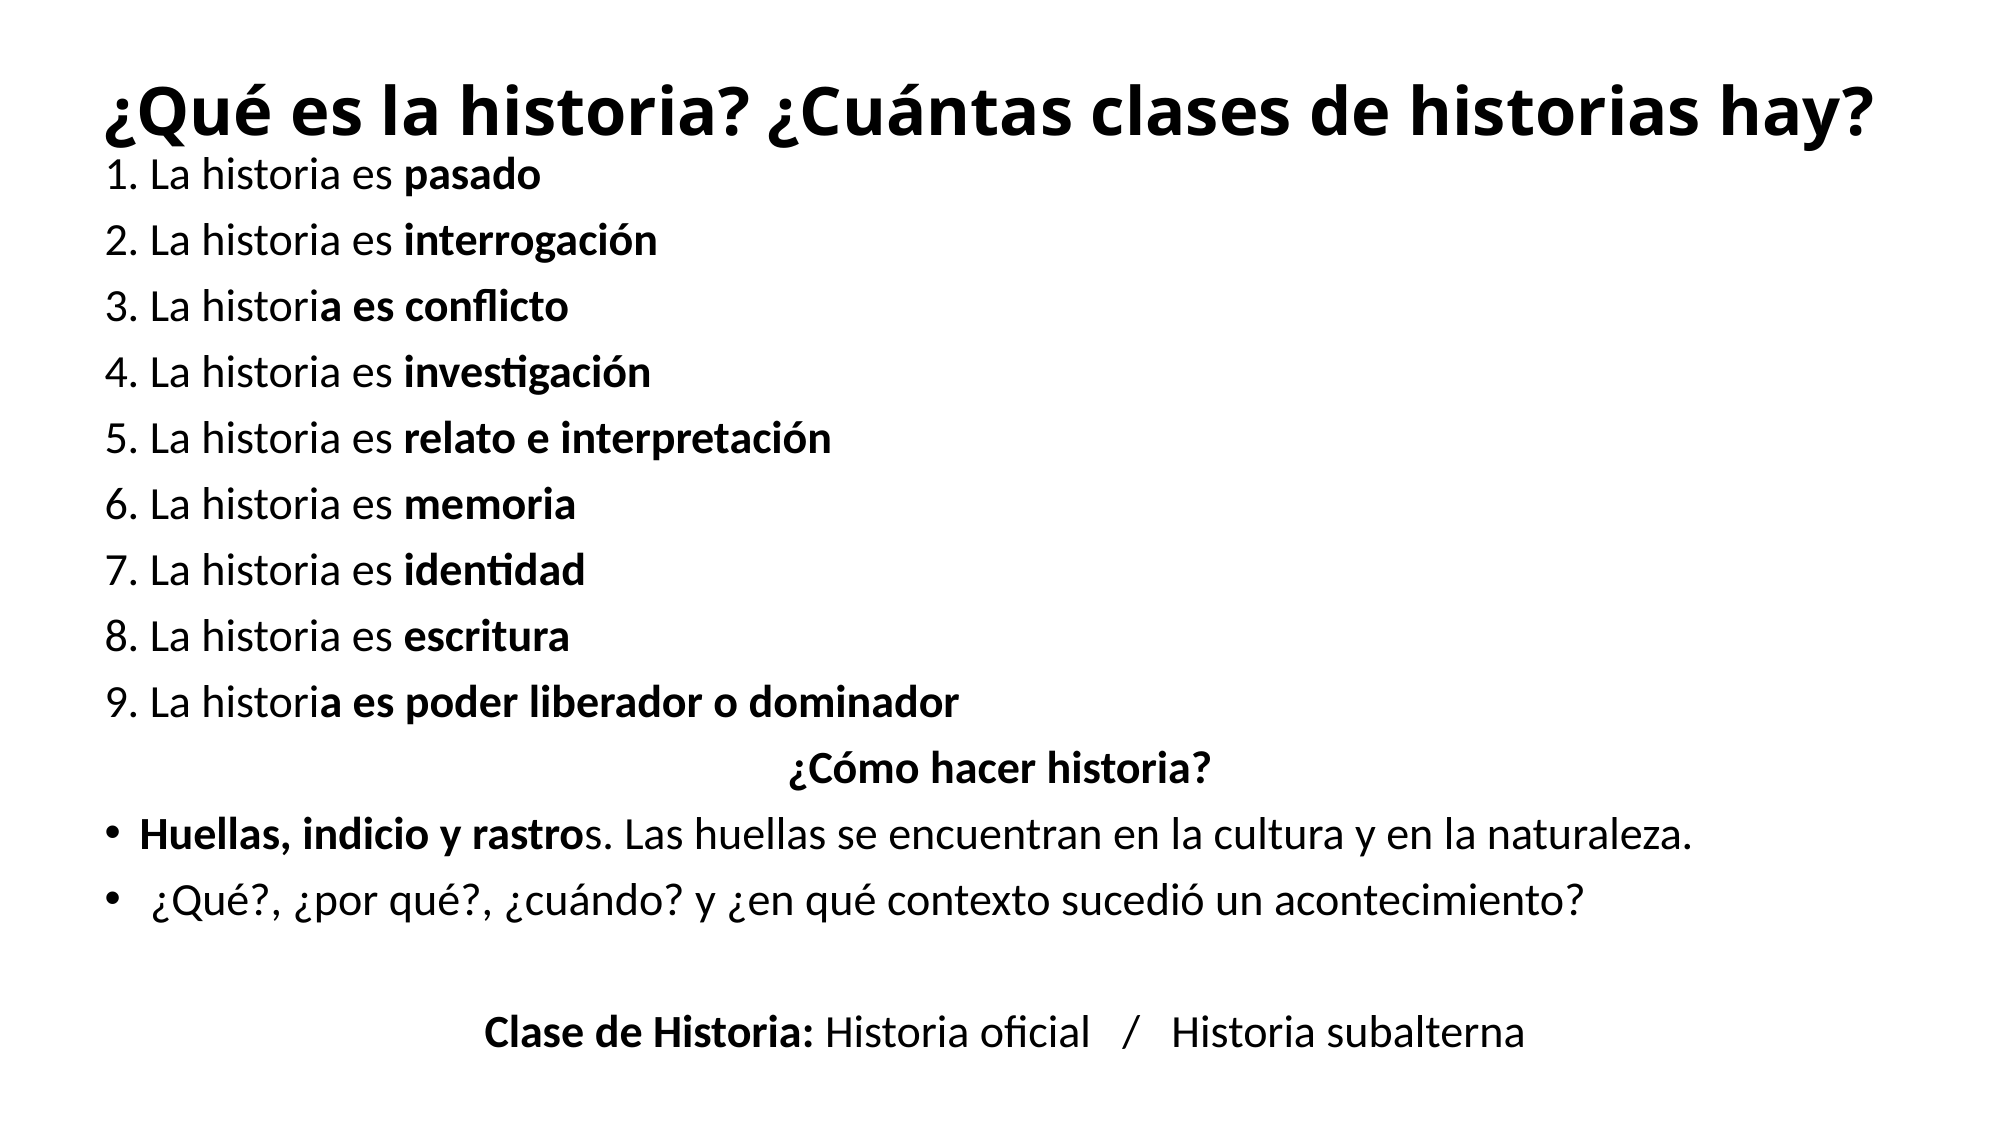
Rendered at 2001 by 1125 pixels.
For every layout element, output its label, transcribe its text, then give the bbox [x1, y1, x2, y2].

title ¿Qué es la historia? ¿Cuántas clases de historias hay? [89, 59, 1954, 249]
list 1. La historia es pasado 2. La historia es interrogación 3. La historia es conflicto 4. La historia es investigación 5. La historia es relato e interpretación 6. La historia es memoria 7. La historia es identidad 8. La historia es escritura 9. La historia es poder liberador o dominador ¿Cómo hacer historia? Huellas, indicio y rastros. Las huellas se encuentran en la cultura y en la naturaleza. ¿Qué?, ¿por qué?, ¿cuándo? y ¿en qué contexto sucedió un acontecimiento? Clase de Historia: Historia oficial / Historia subalterna [89, 142, 1911, 1066]
